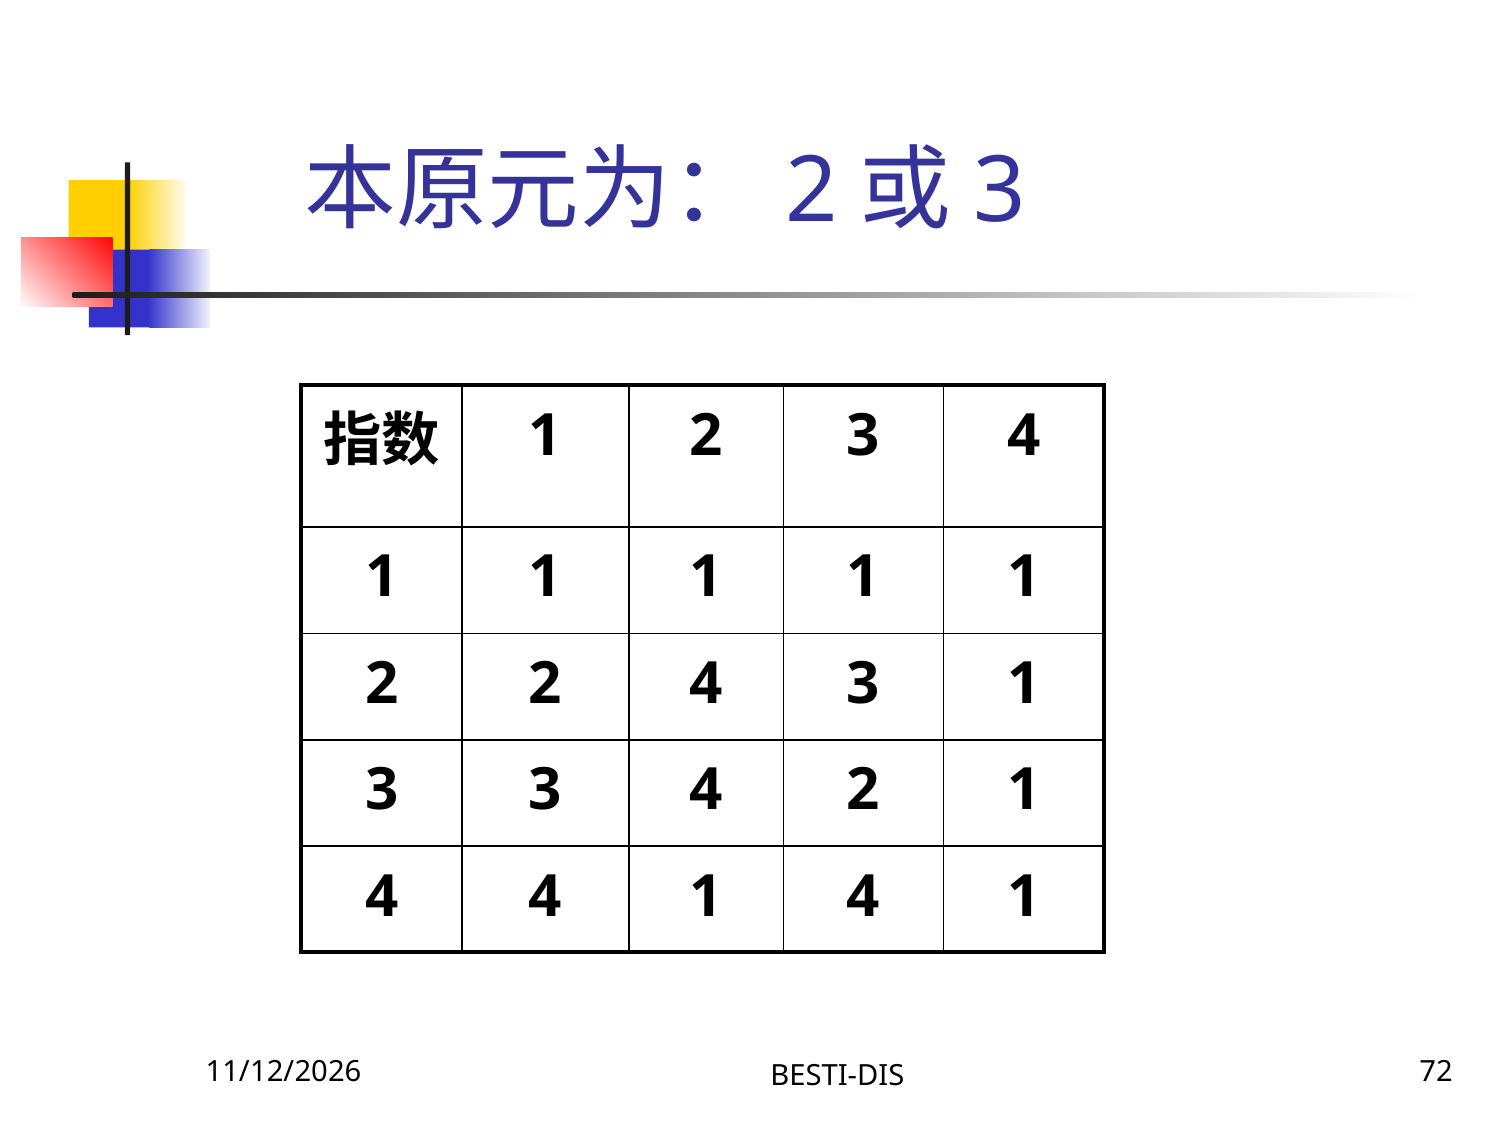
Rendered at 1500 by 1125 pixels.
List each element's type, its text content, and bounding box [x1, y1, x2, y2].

table_header 1 [463, 387, 628, 526]
table_cell 2 [303, 634, 461, 739]
table_cell 4 [630, 741, 783, 845]
table_header 2 [630, 387, 783, 526]
table_cell 1 [630, 528, 783, 633]
table_cell 4 [303, 847, 461, 950]
table_cell 4 [630, 634, 783, 739]
title 本原元为：2或3 [289, 113, 1140, 248]
table_cell 1 [784, 528, 943, 633]
footer BESTI-DIS [599, 1023, 1076, 1100]
table_cell 3 [303, 741, 461, 845]
table_cell 1 [630, 847, 783, 950]
table_cell 3 [784, 634, 943, 739]
slide_number 72 [1154, 1023, 1468, 1100]
table_header 指数 [303, 387, 461, 526]
table_header 4 [944, 387, 1102, 526]
table_cell 3 [463, 741, 628, 845]
table_cell 1 [944, 741, 1102, 845]
table_cell 1 [944, 634, 1102, 739]
slide_number 2020\1\31 Friday [190, 1023, 504, 1100]
table_cell 2 [463, 634, 628, 739]
table_cell 1 [463, 528, 628, 633]
table_cell 1 [944, 528, 1102, 633]
table_cell 1 [944, 847, 1102, 950]
table_cell 4 [463, 847, 628, 950]
table_cell 2 [784, 741, 943, 845]
table_cell 4 [784, 847, 943, 950]
table_header 3 [784, 387, 943, 526]
table_cell 1 [303, 528, 461, 633]
